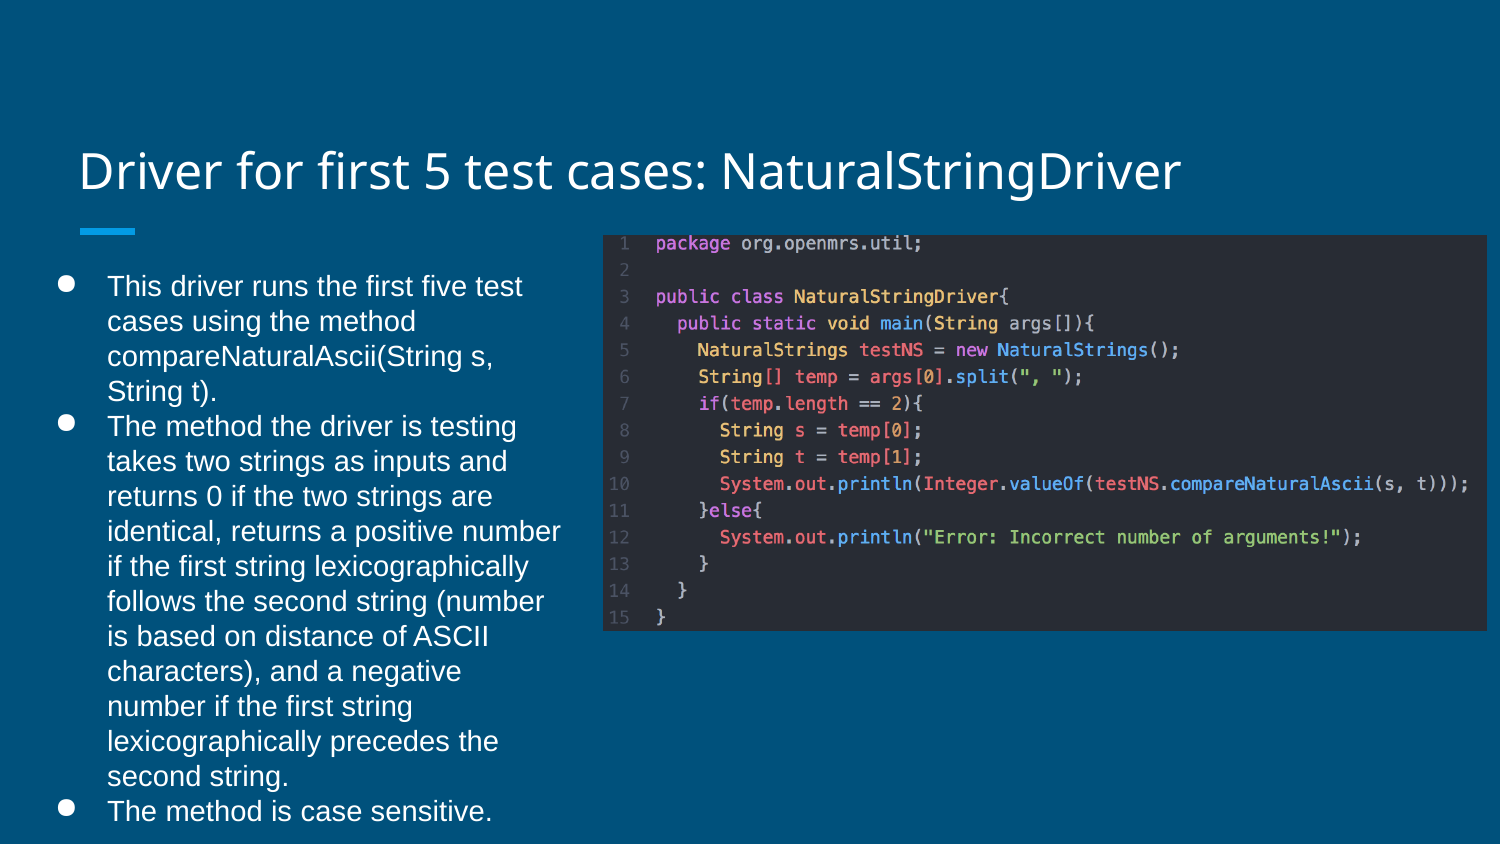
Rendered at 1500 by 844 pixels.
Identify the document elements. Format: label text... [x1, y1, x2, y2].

title Driver for first 5 test cases: NaturalStringDriver [63, 91, 1251, 216]
text_box This driver runs the first five test cases using the method compareNaturalAscii(String s, String t). The method the driver is testing takes two strings as inputs and returns 0 if the two strings are identical, returns a positive number if the first string lexicographically follows the second string (number is based on distance of ASCII characters), and a negative number if the first string lexicographically precedes the second string. The method is case sensitive. [17, 252, 580, 818]
picture [604, 236, 1486, 630]
